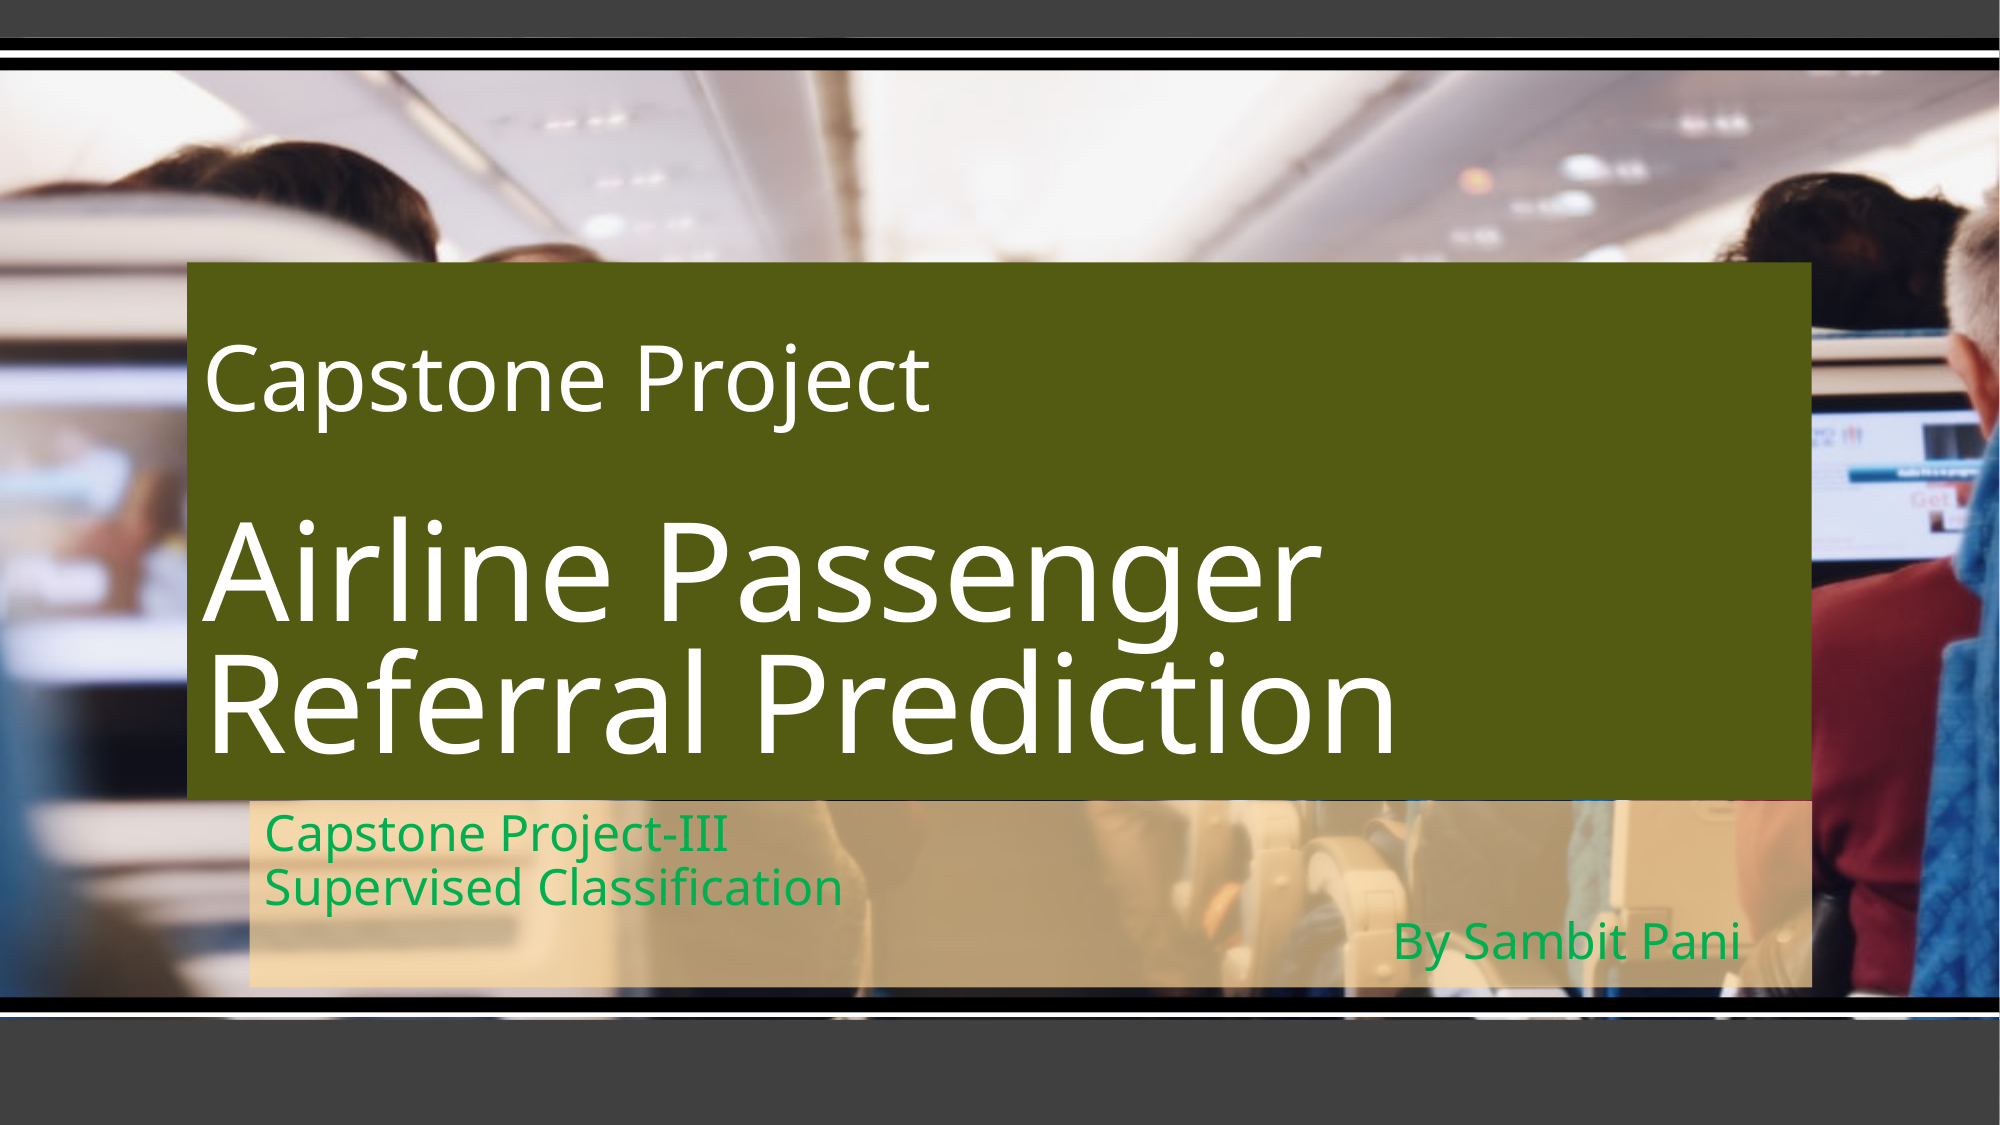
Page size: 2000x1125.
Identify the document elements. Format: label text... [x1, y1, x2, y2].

title Airline Passenger Referral Prediction [187, 439, 1688, 788]
subtitle Capstone Project-III Supervised Classification By Sambit Pani [249, 801, 1813, 988]
text_box Capstone Project [187, 324, 1813, 439]
picture [0, 71, 2000, 997]
